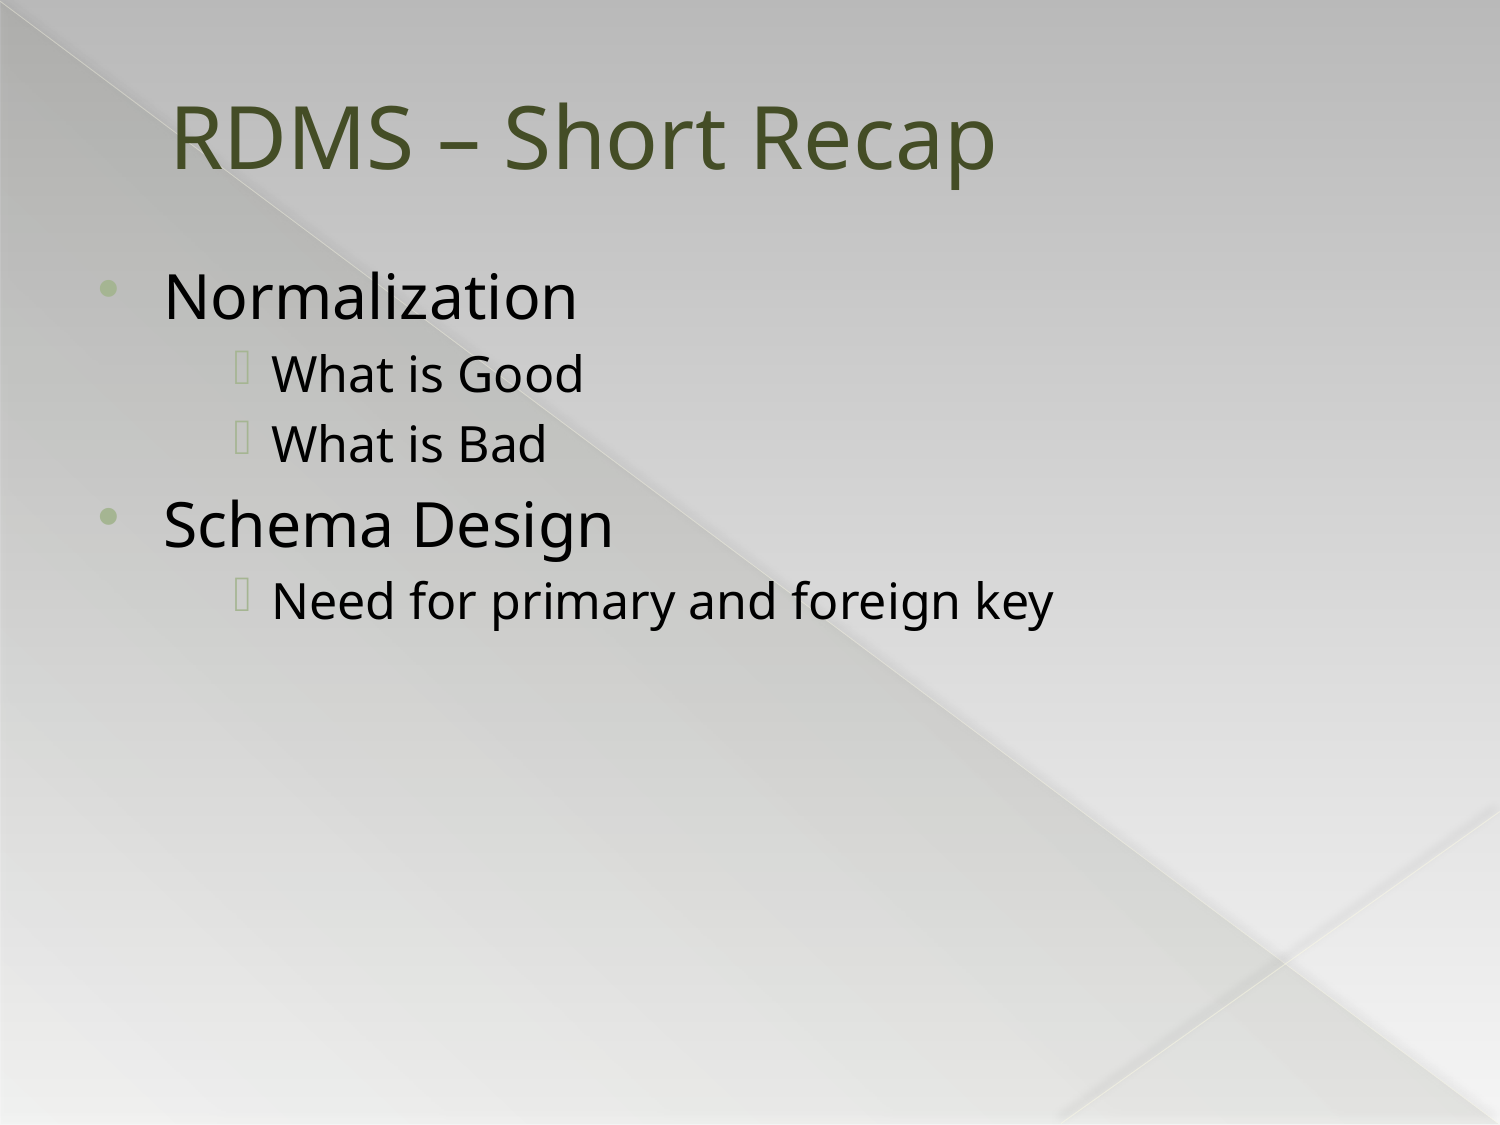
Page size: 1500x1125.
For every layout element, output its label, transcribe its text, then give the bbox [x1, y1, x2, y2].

list Normalization What is Good What is Bad Schema Design Need for primary and foreign key [75, 249, 1425, 1013]
title RDMS – Short Recap [75, 43, 1425, 225]
